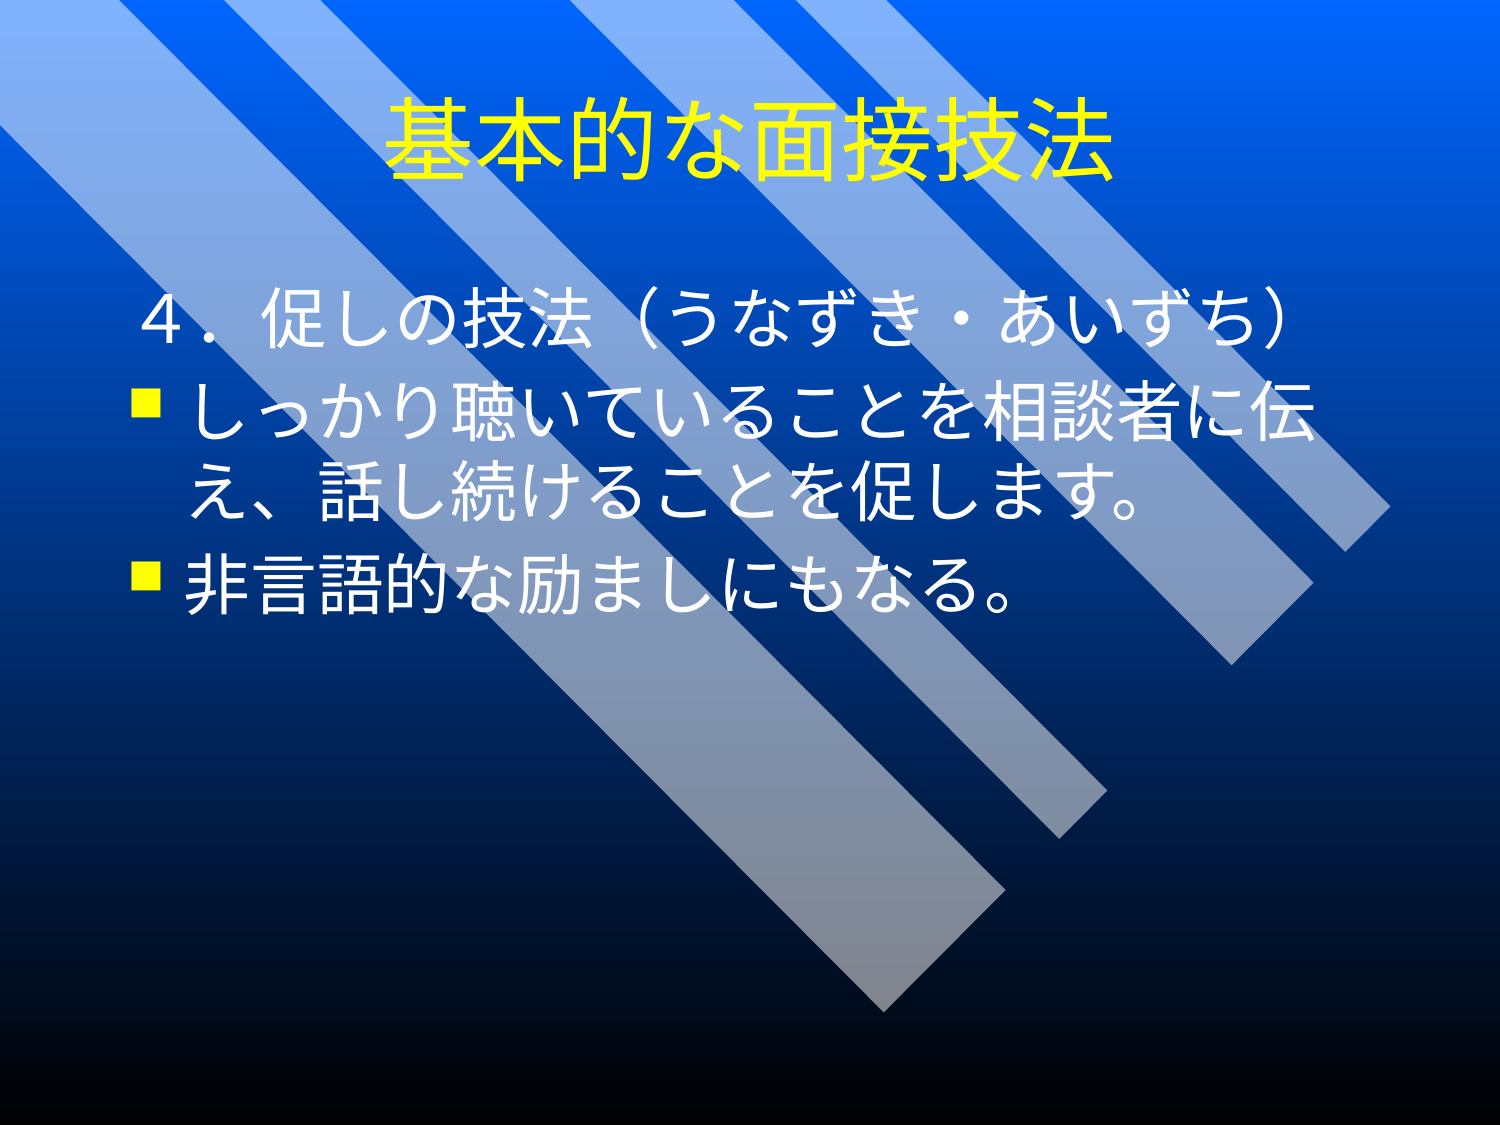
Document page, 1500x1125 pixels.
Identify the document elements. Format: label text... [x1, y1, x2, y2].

text_box 基本的な面接技法 [112, 37, 1388, 238]
text_box ４．促しの技法（うなずき・あいずち） しっかり聴いていることを相談者に伝え、話し続けることを促します。 非言語的な励ましにもなる。 [112, 269, 1388, 1000]
